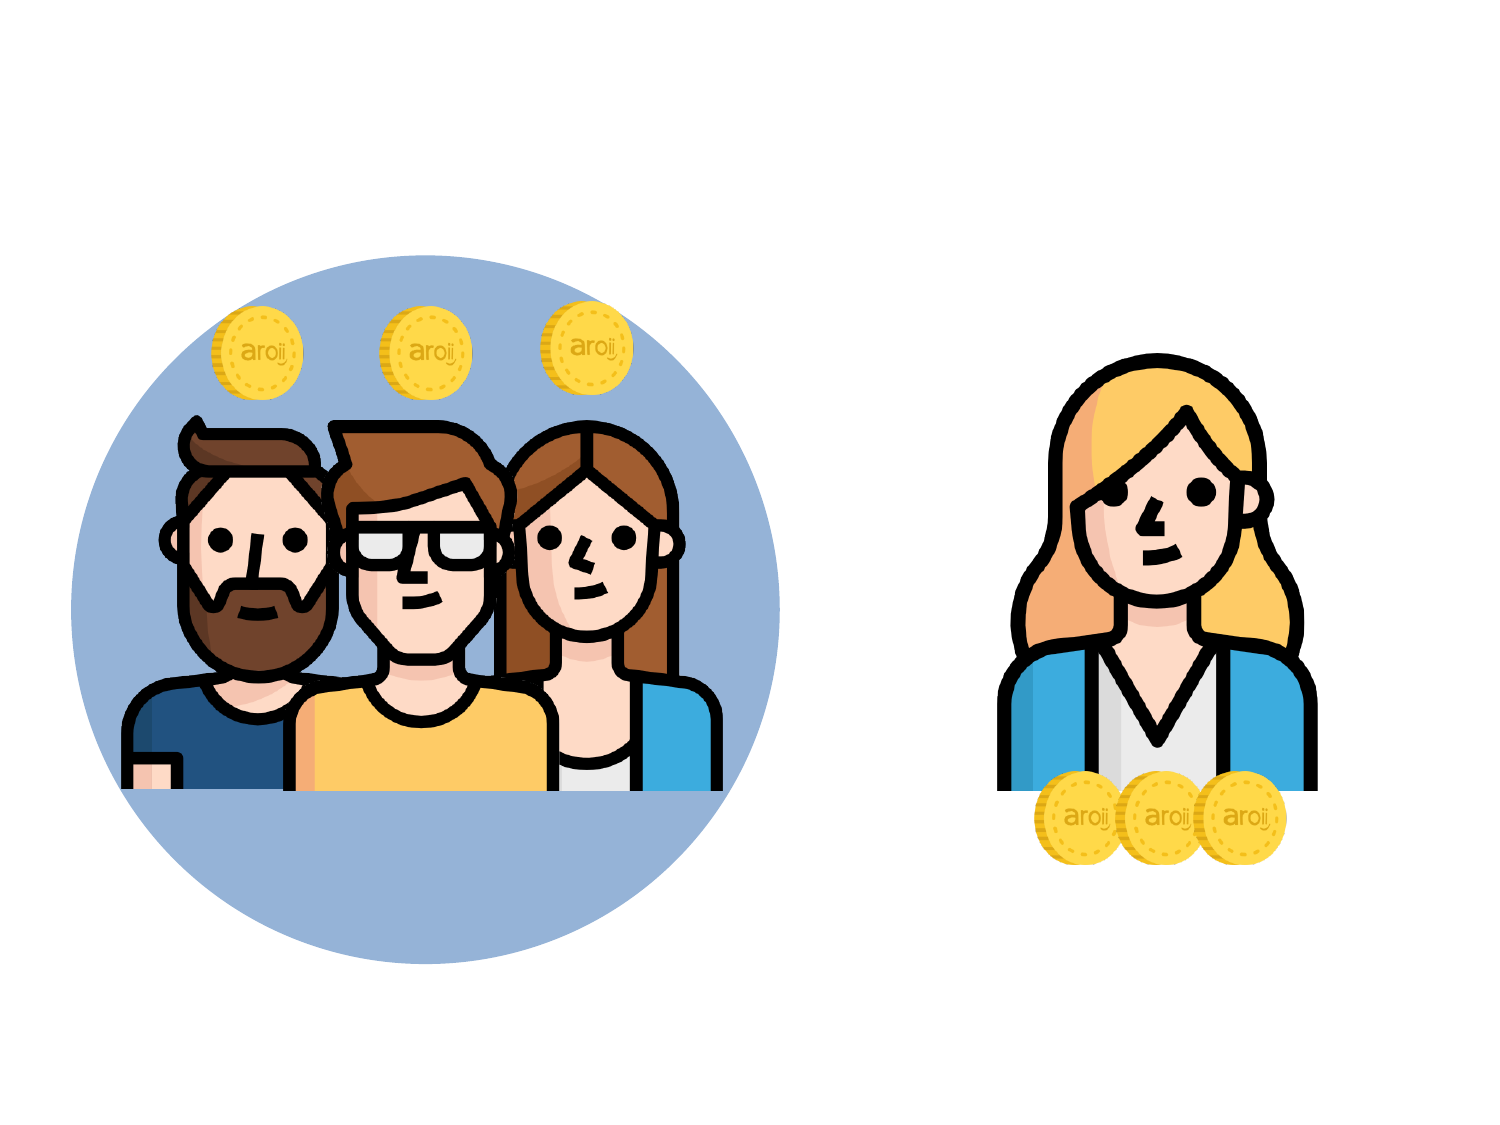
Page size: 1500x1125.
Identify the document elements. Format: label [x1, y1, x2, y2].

text_box [777, 551, 782, 669]
text_box [127, 253, 727, 419]
picture [938, 352, 1377, 865]
text_box [122, 798, 728, 967]
picture [378, 306, 473, 400]
picture [70, 415, 772, 791]
picture [210, 306, 305, 400]
picture [539, 301, 634, 395]
